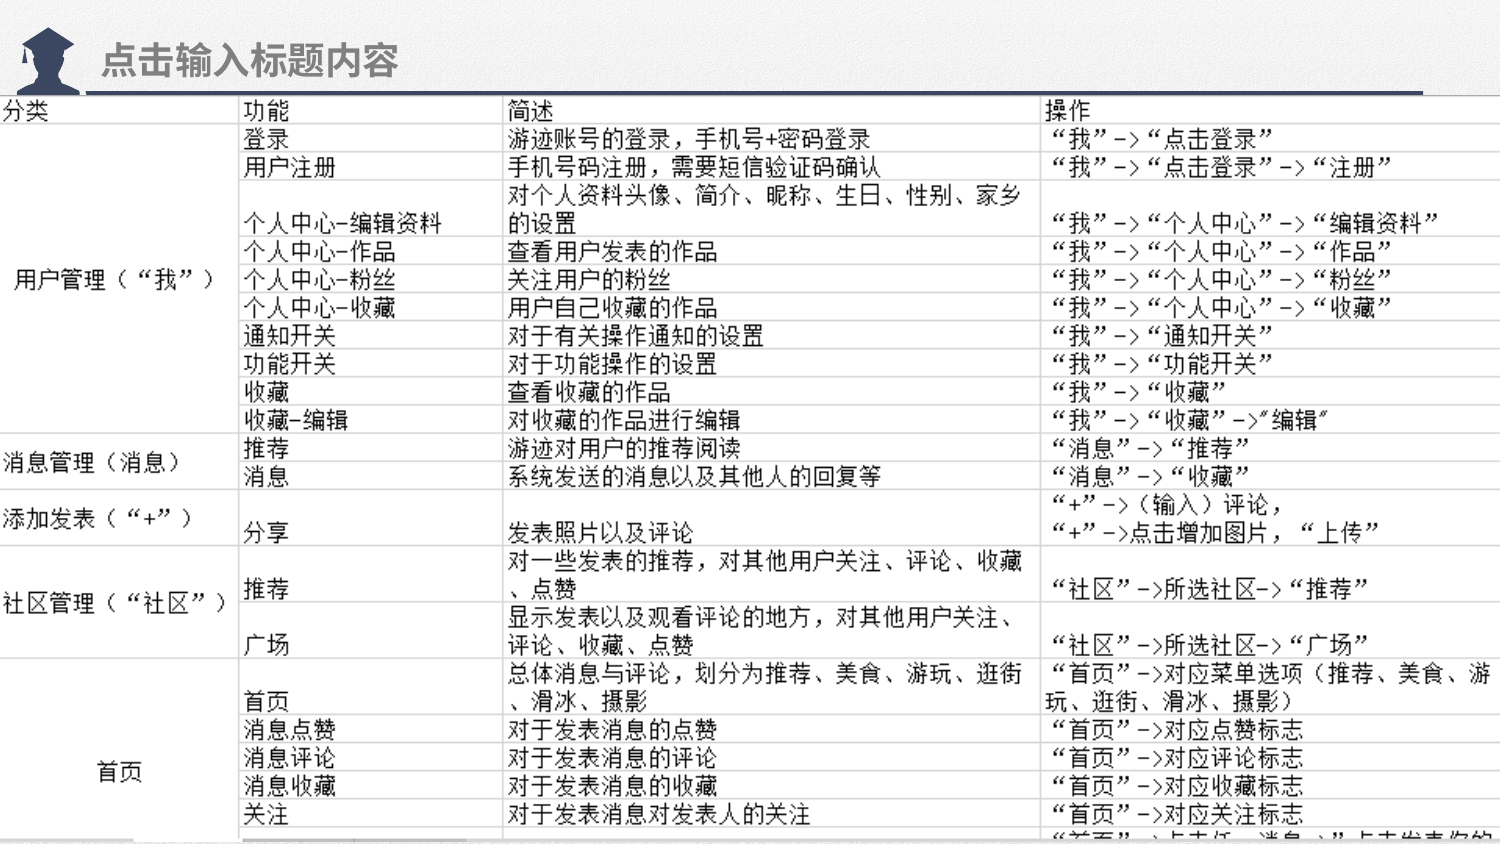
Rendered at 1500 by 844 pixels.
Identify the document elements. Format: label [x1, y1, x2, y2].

picture [0, 94, 1500, 844]
